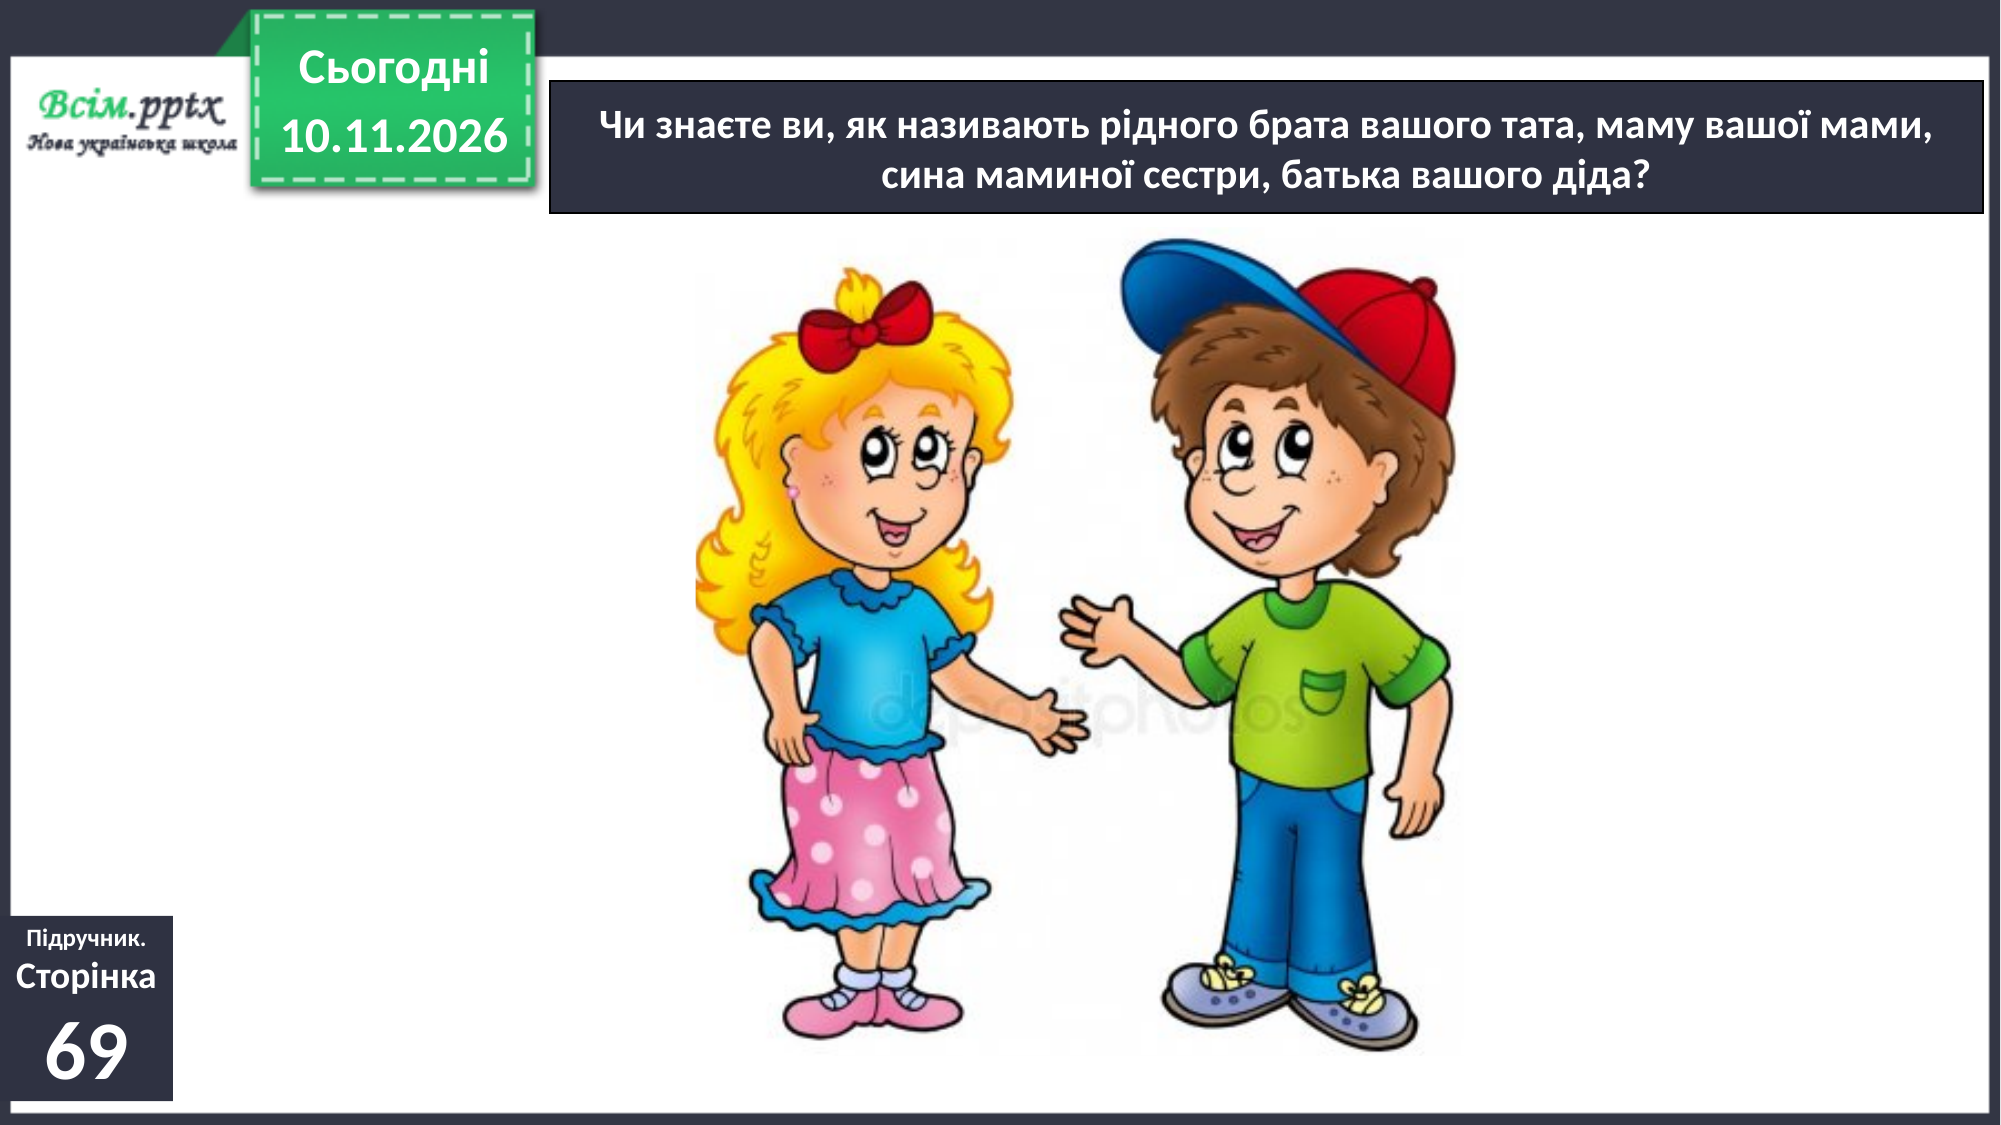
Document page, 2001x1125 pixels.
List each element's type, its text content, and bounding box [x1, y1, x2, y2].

picture [0, 0, 2001, 1125]
text_box Підручник. Сторінка 69 [0, 915, 174, 1102]
text_box Чи знаєте ви, як називають рідного брата вашого тата, маму вашої мами, сина маминої сестри, батька вашого діда? [549, 80, 1984, 214]
text_box Сьогодні [284, 26, 535, 101]
text_box 06.04.2022 [263, 101, 524, 164]
